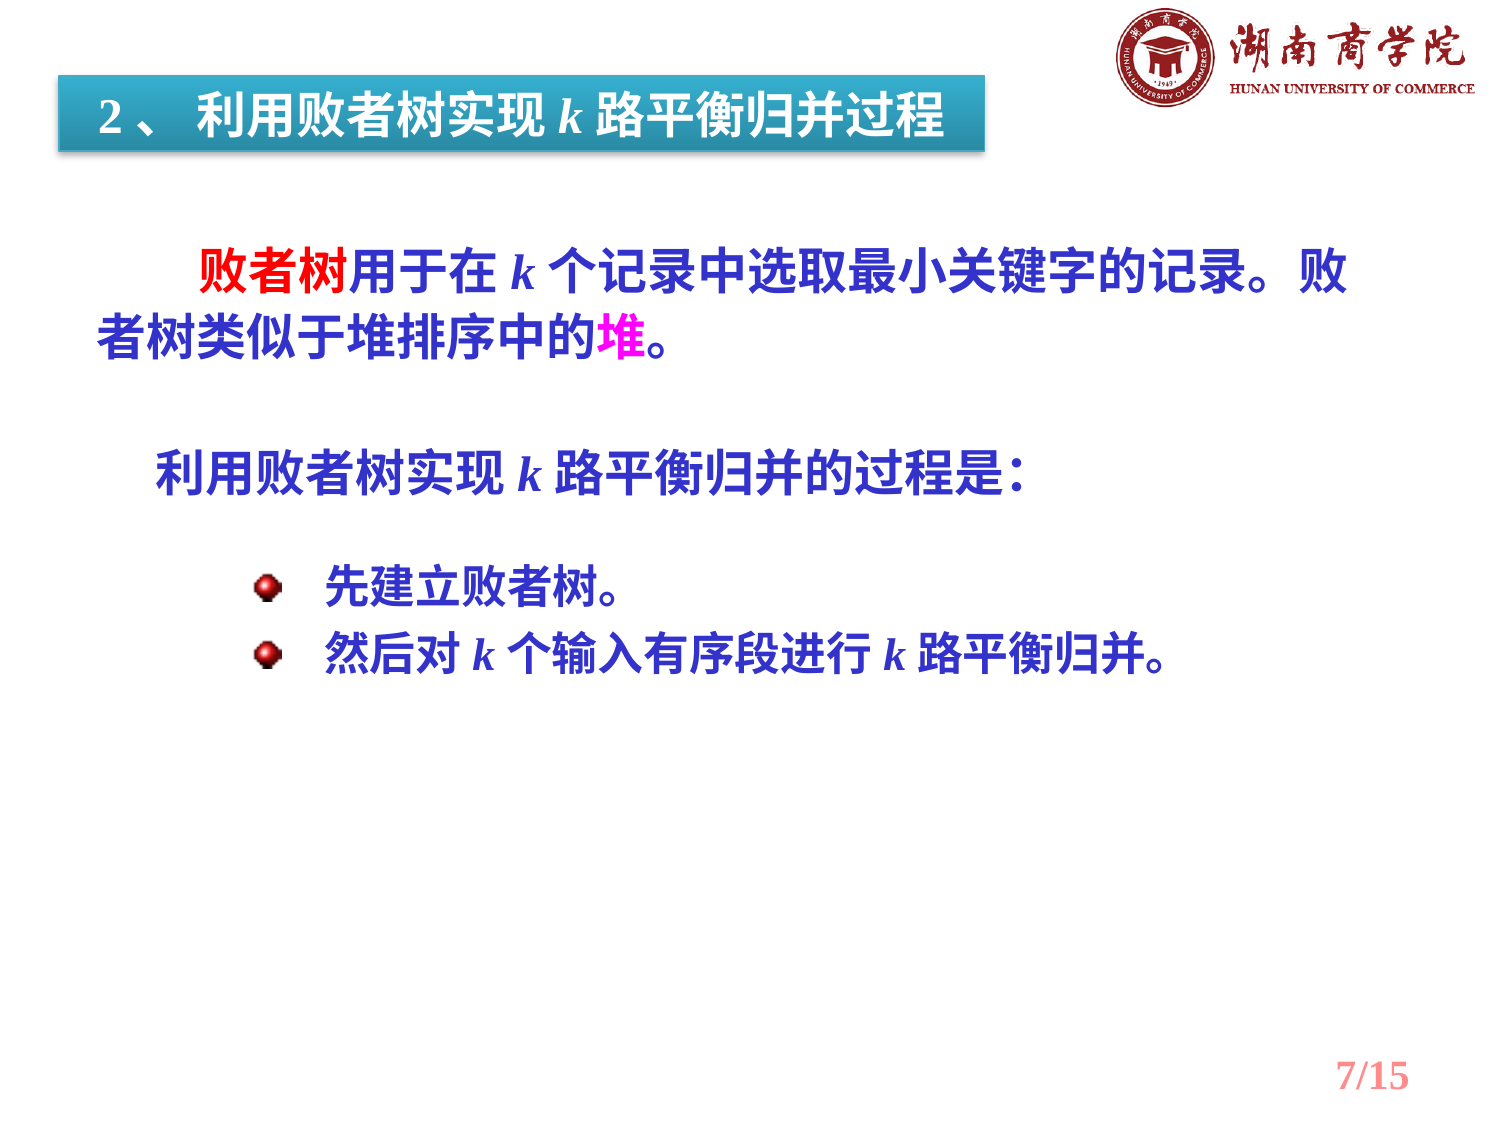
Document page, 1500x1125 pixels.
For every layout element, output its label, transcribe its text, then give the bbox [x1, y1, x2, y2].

text_box 利用败者树实现k路平衡归并的过程是： [140, 421, 1114, 581]
picture [1086, 0, 1500, 113]
picture [249, 569, 282, 602]
slide_number 7/15 [1074, 1042, 1425, 1103]
picture [249, 636, 282, 669]
text_box 2、 利用败者树实现k路平衡归并过程 [58, 75, 985, 152]
text_box 败者树用于在k个记录中选取最小关键字的记录。败者树类似于堆排序中的堆。 [81, 225, 1407, 374]
text_box 先建立败者树。 然后对k个输入有序段进行k路平衡归并。 [234, 538, 1278, 688]
